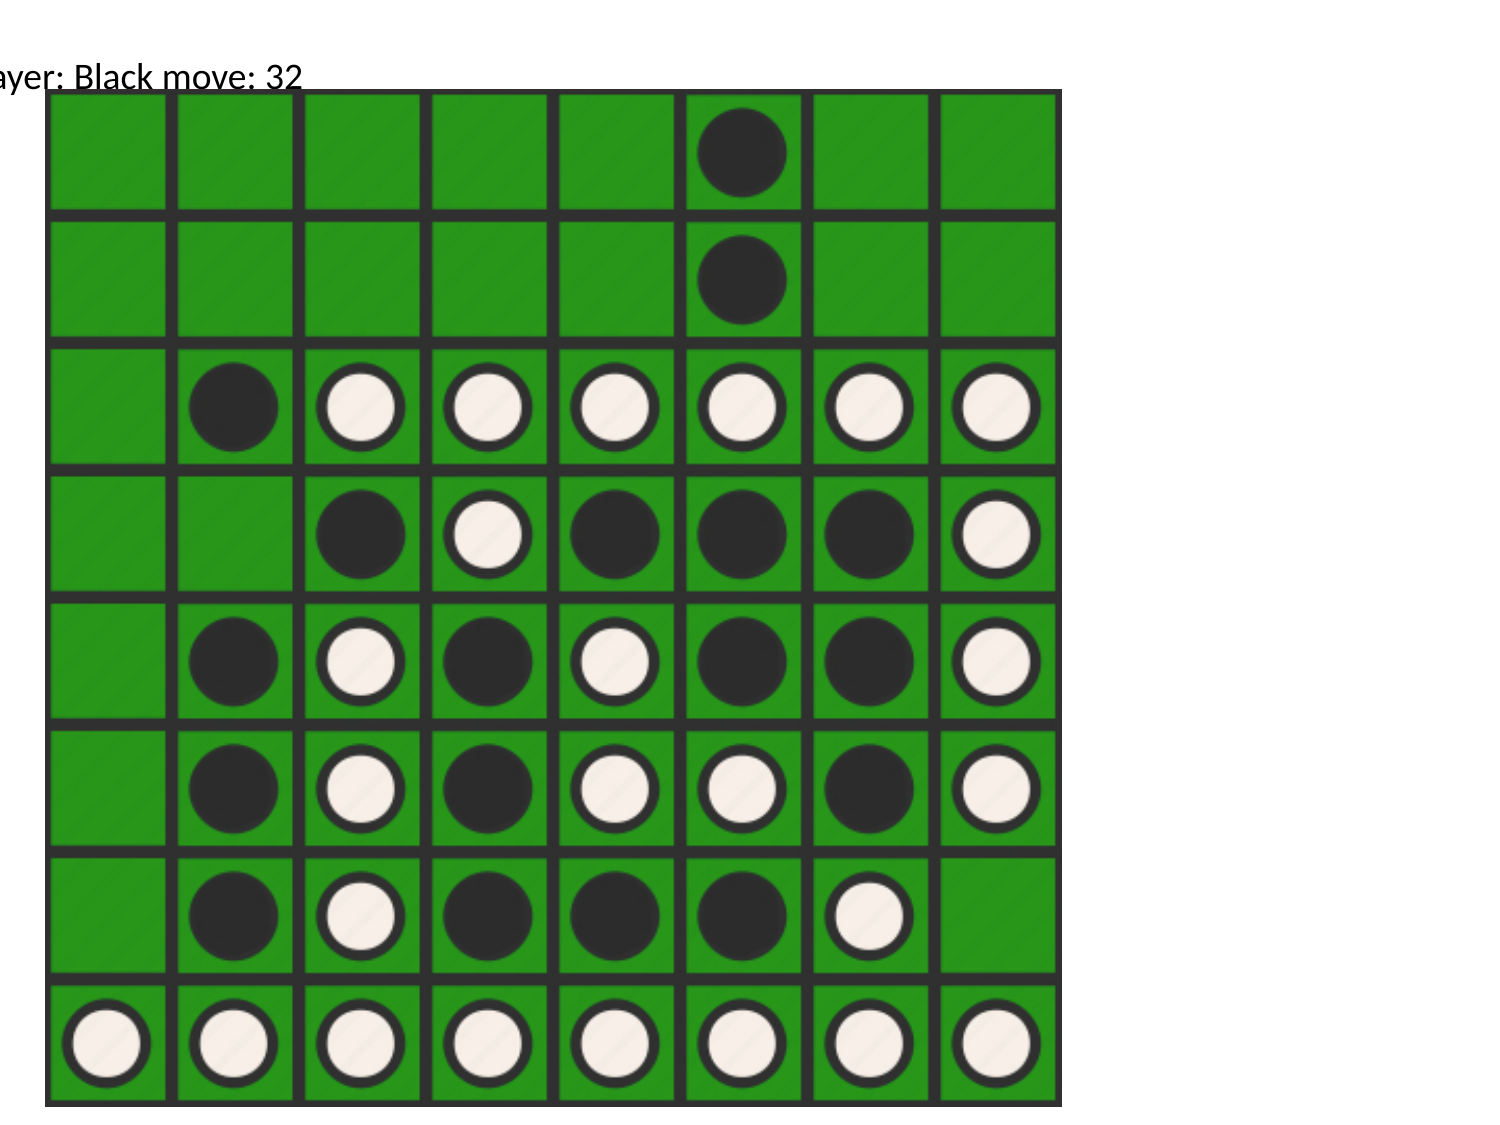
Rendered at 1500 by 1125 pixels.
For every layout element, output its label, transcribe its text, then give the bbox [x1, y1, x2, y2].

text_box turn: 39 player: Black move: 32 [0, 44, 319, 105]
picture [44, 89, 1062, 1107]
